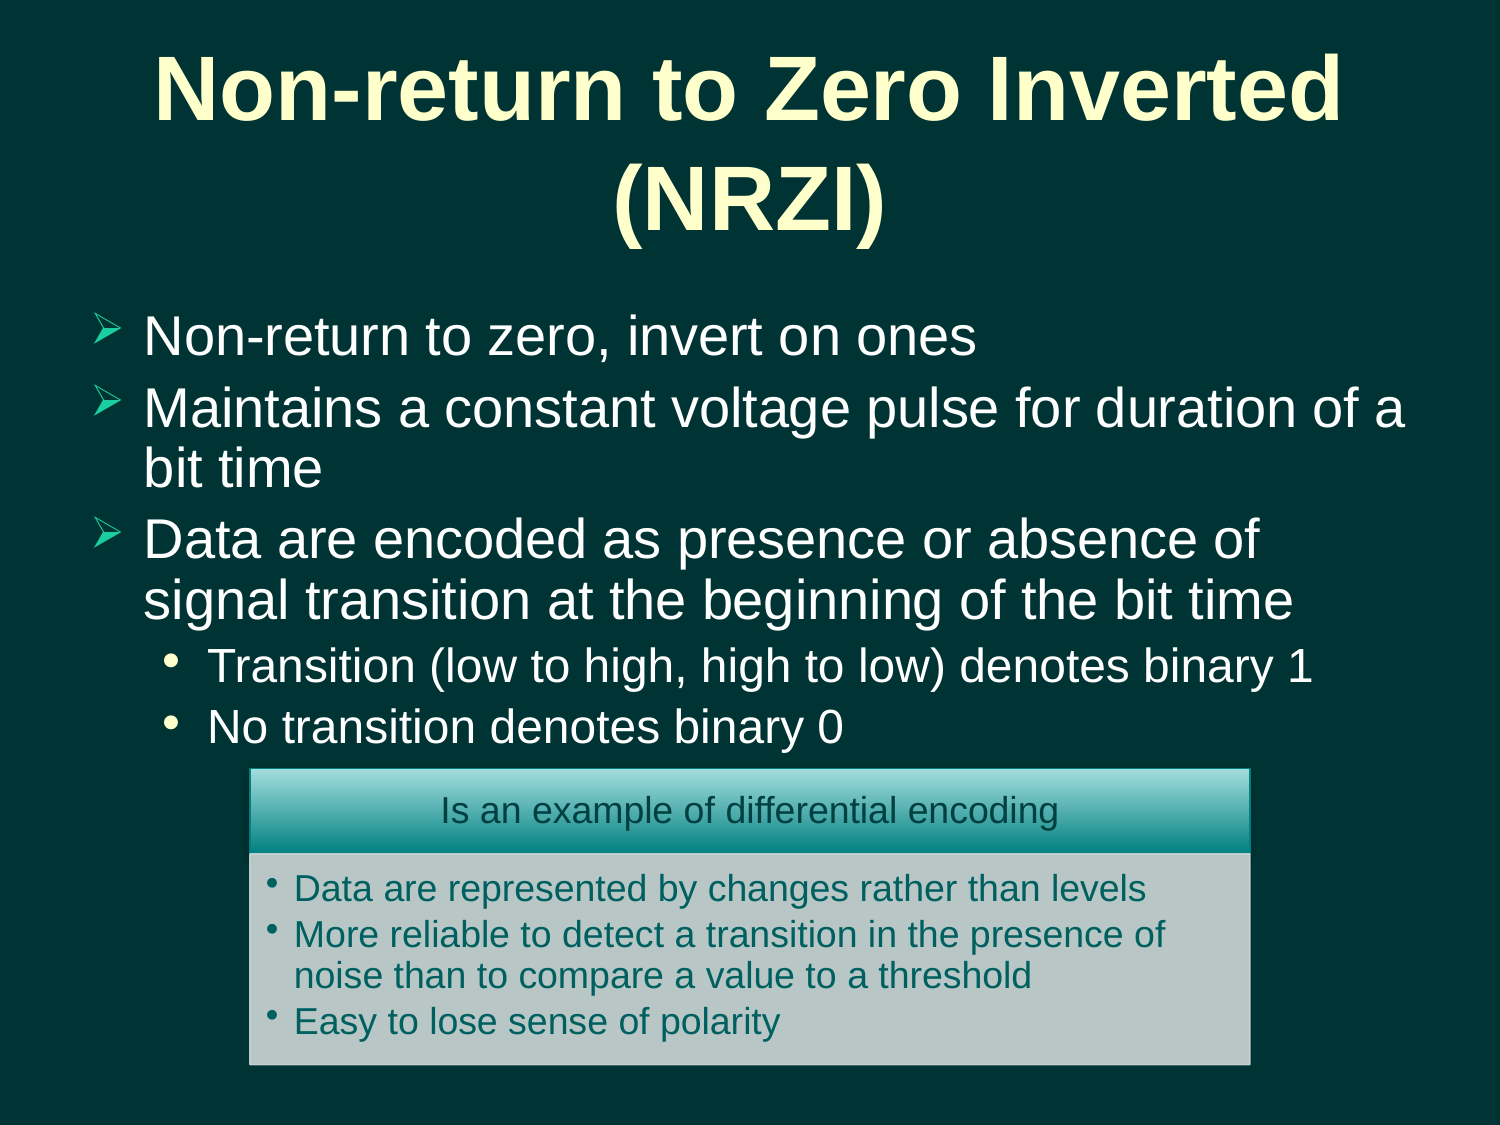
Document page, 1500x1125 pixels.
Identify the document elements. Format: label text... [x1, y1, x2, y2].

list Non-return to zero, invert on ones Maintains a constant voltage pulse for duration of a bit time Data are encoded as presence or absence of signal transition at the beginning of the bit time Transition (low to high, high to low) denotes binary 1 No transition denotes binary 0 [74, 299, 1426, 763]
title Non-return to Zero Inverted (NRZI) [74, 45, 1426, 233]
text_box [249, 762, 1251, 1072]
